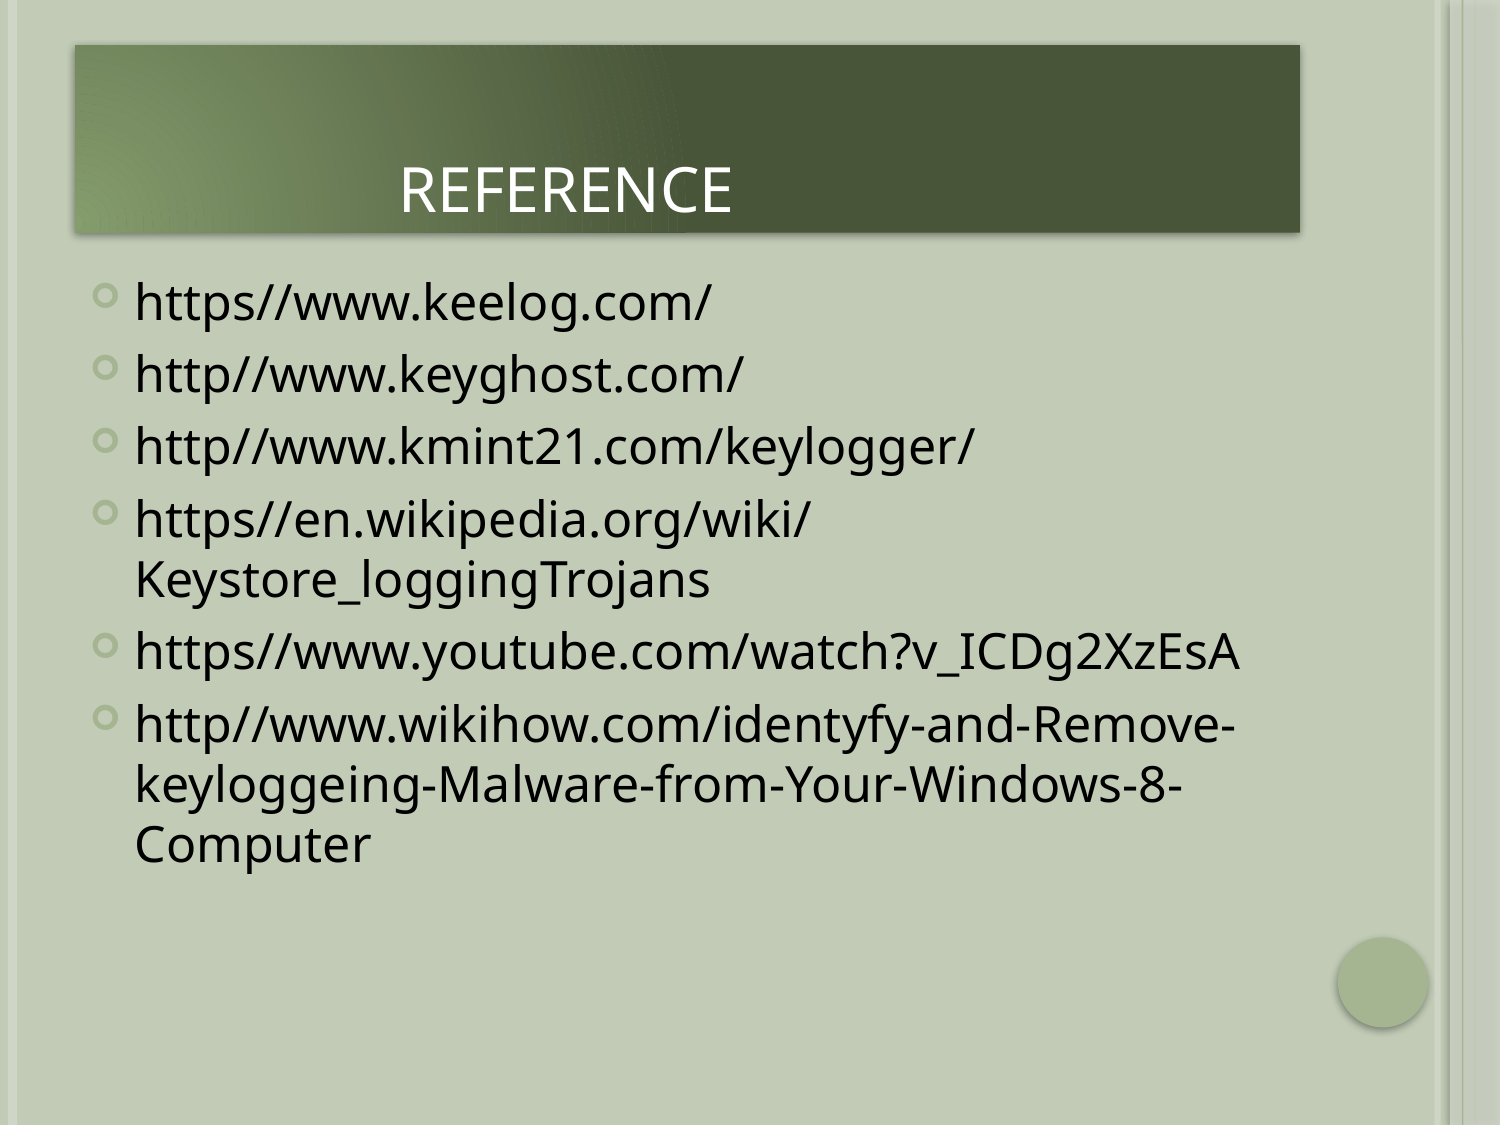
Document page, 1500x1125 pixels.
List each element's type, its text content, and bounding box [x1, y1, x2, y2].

list https//www.keelog.com/ http//www.keyghost.com/ http//www.kmint21.com/keylogger/ https//en.wikipedia.org/wiki/Keystore_loggingTrojans https//www.youtube.com/watch?v_ICDg2XzEsA http//www.wikihow.com/identyfy-and-Remove-keyloggeing-Malware-from-Your-Windows-8-Computer [75, 262, 1300, 1062]
title REFERENCE [75, 45, 1300, 233]
